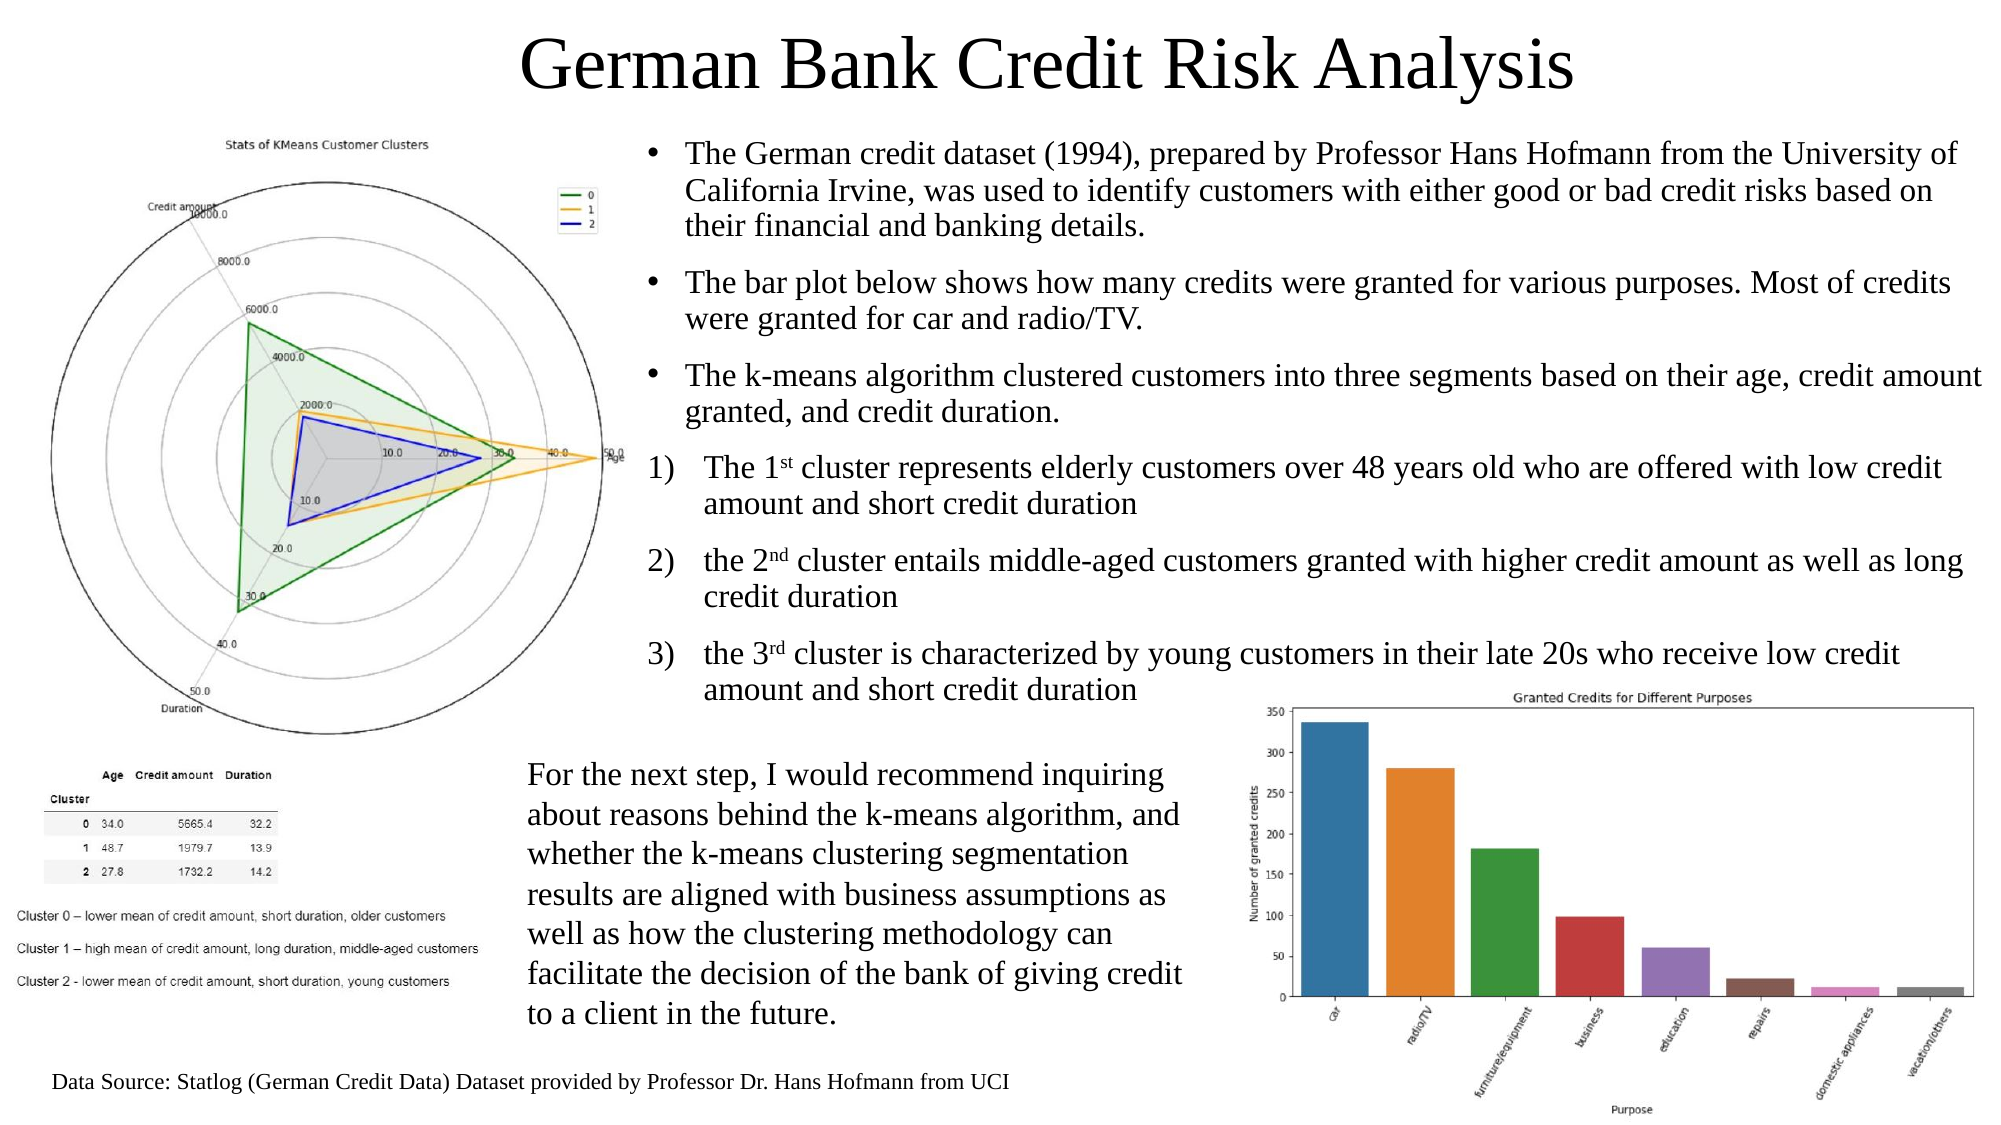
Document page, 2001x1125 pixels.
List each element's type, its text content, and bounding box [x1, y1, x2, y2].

picture [1231, 681, 1986, 1125]
title German Bank Credit Risk Analysis [504, 0, 1808, 128]
text_box For the next step, I would recommend inquiring about reasons behind the k-means algorithm, and whether the k-means clustering segmentation results are aligned with business assumptions as well as how the clustering methodology can facilitate the decision of the bank of giving credit to a client in the future. [512, 744, 1229, 1039]
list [0, 123, 638, 1002]
text_box Data Source: Statlog (German Credit Data) Dataset provided by Professor Dr. Hans Hofmann from UCI [36, 1059, 1045, 1102]
text_box The German credit dataset (1994), prepared by Professor Hans Hofmann from the University of California Irvine, was used to identify customers with either good or bad credit risks based on their financial and banking details. The bar plot below shows how many credits were granted for various purposes. Most of credits were granted for car and radio/TV. The k-means algorithm clustered customers into three segments based on their age, credit amount granted, and credit duration. The 1st cluster represents elderly customers over 48 years old who are offered with low credit amount and short credit duration the 2nd cluster entails middle-aged customers granted with higher credit amount as well as long credit duration the 3rd cluster is characterized by young customers in their late 20s who receive low credit amount and short credit duration [638, 128, 2000, 588]
